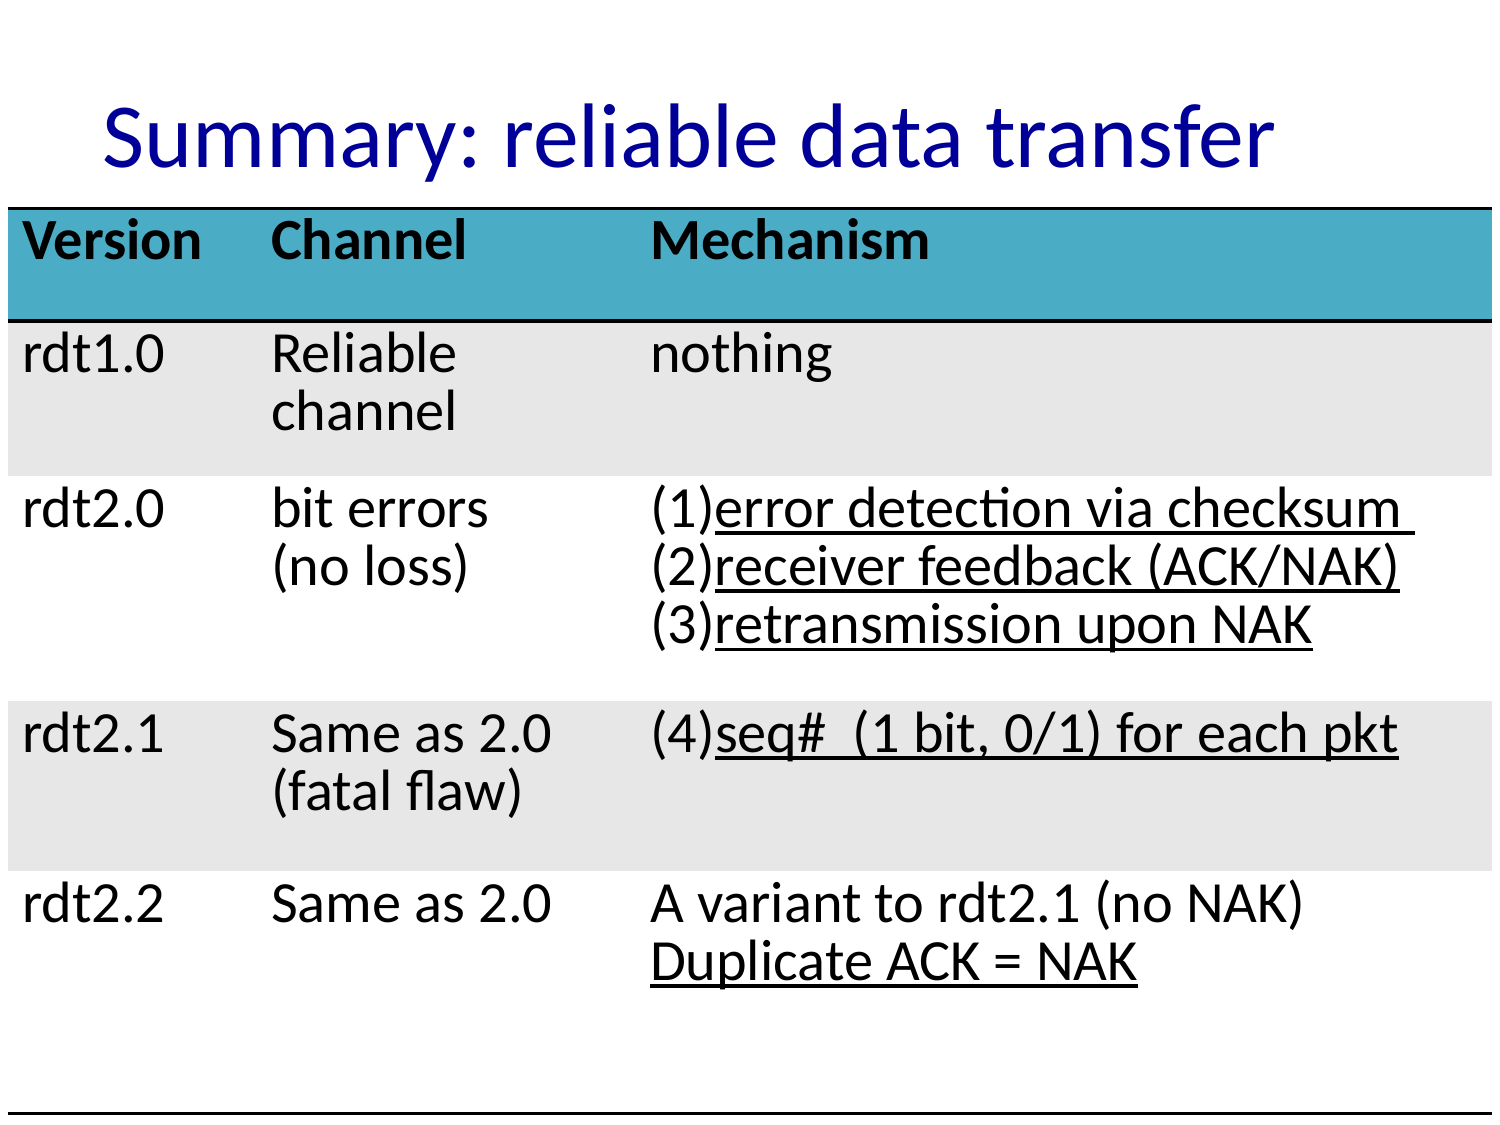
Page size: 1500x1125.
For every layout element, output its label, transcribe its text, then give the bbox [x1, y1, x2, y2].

title Summary: reliable data transfer [87, 37, 1363, 207]
table_cell Same as 2.0 [256, 871, 635, 1112]
table_cell A variant to rdt2.1 (no NAK) Duplicate ACK = NAK [635, 871, 1492, 1112]
table_cell error detection via checksum receiver feedback (ACK/NAK) retransmission upon NAK [635, 476, 1492, 701]
table_cell rdt2.2 [8, 871, 256, 1112]
table_cell bit errors (no loss) [256, 476, 635, 701]
table_cell Reliable channel [256, 323, 635, 476]
table_cell rdt2.0 [8, 476, 256, 701]
table_cell rdt1.0 [8, 323, 256, 476]
table_header Version [8, 210, 256, 319]
table_cell rdt2.1 [8, 701, 256, 871]
table_header Channel [256, 210, 635, 319]
table_cell Same as 2.0 (fatal flaw) [256, 701, 635, 871]
table_cell nothing [635, 323, 1492, 476]
table_cell (4)seq# (1 bit, 0/1) for each pkt [635, 701, 1492, 871]
table_header Mechanism [635, 210, 1492, 319]
